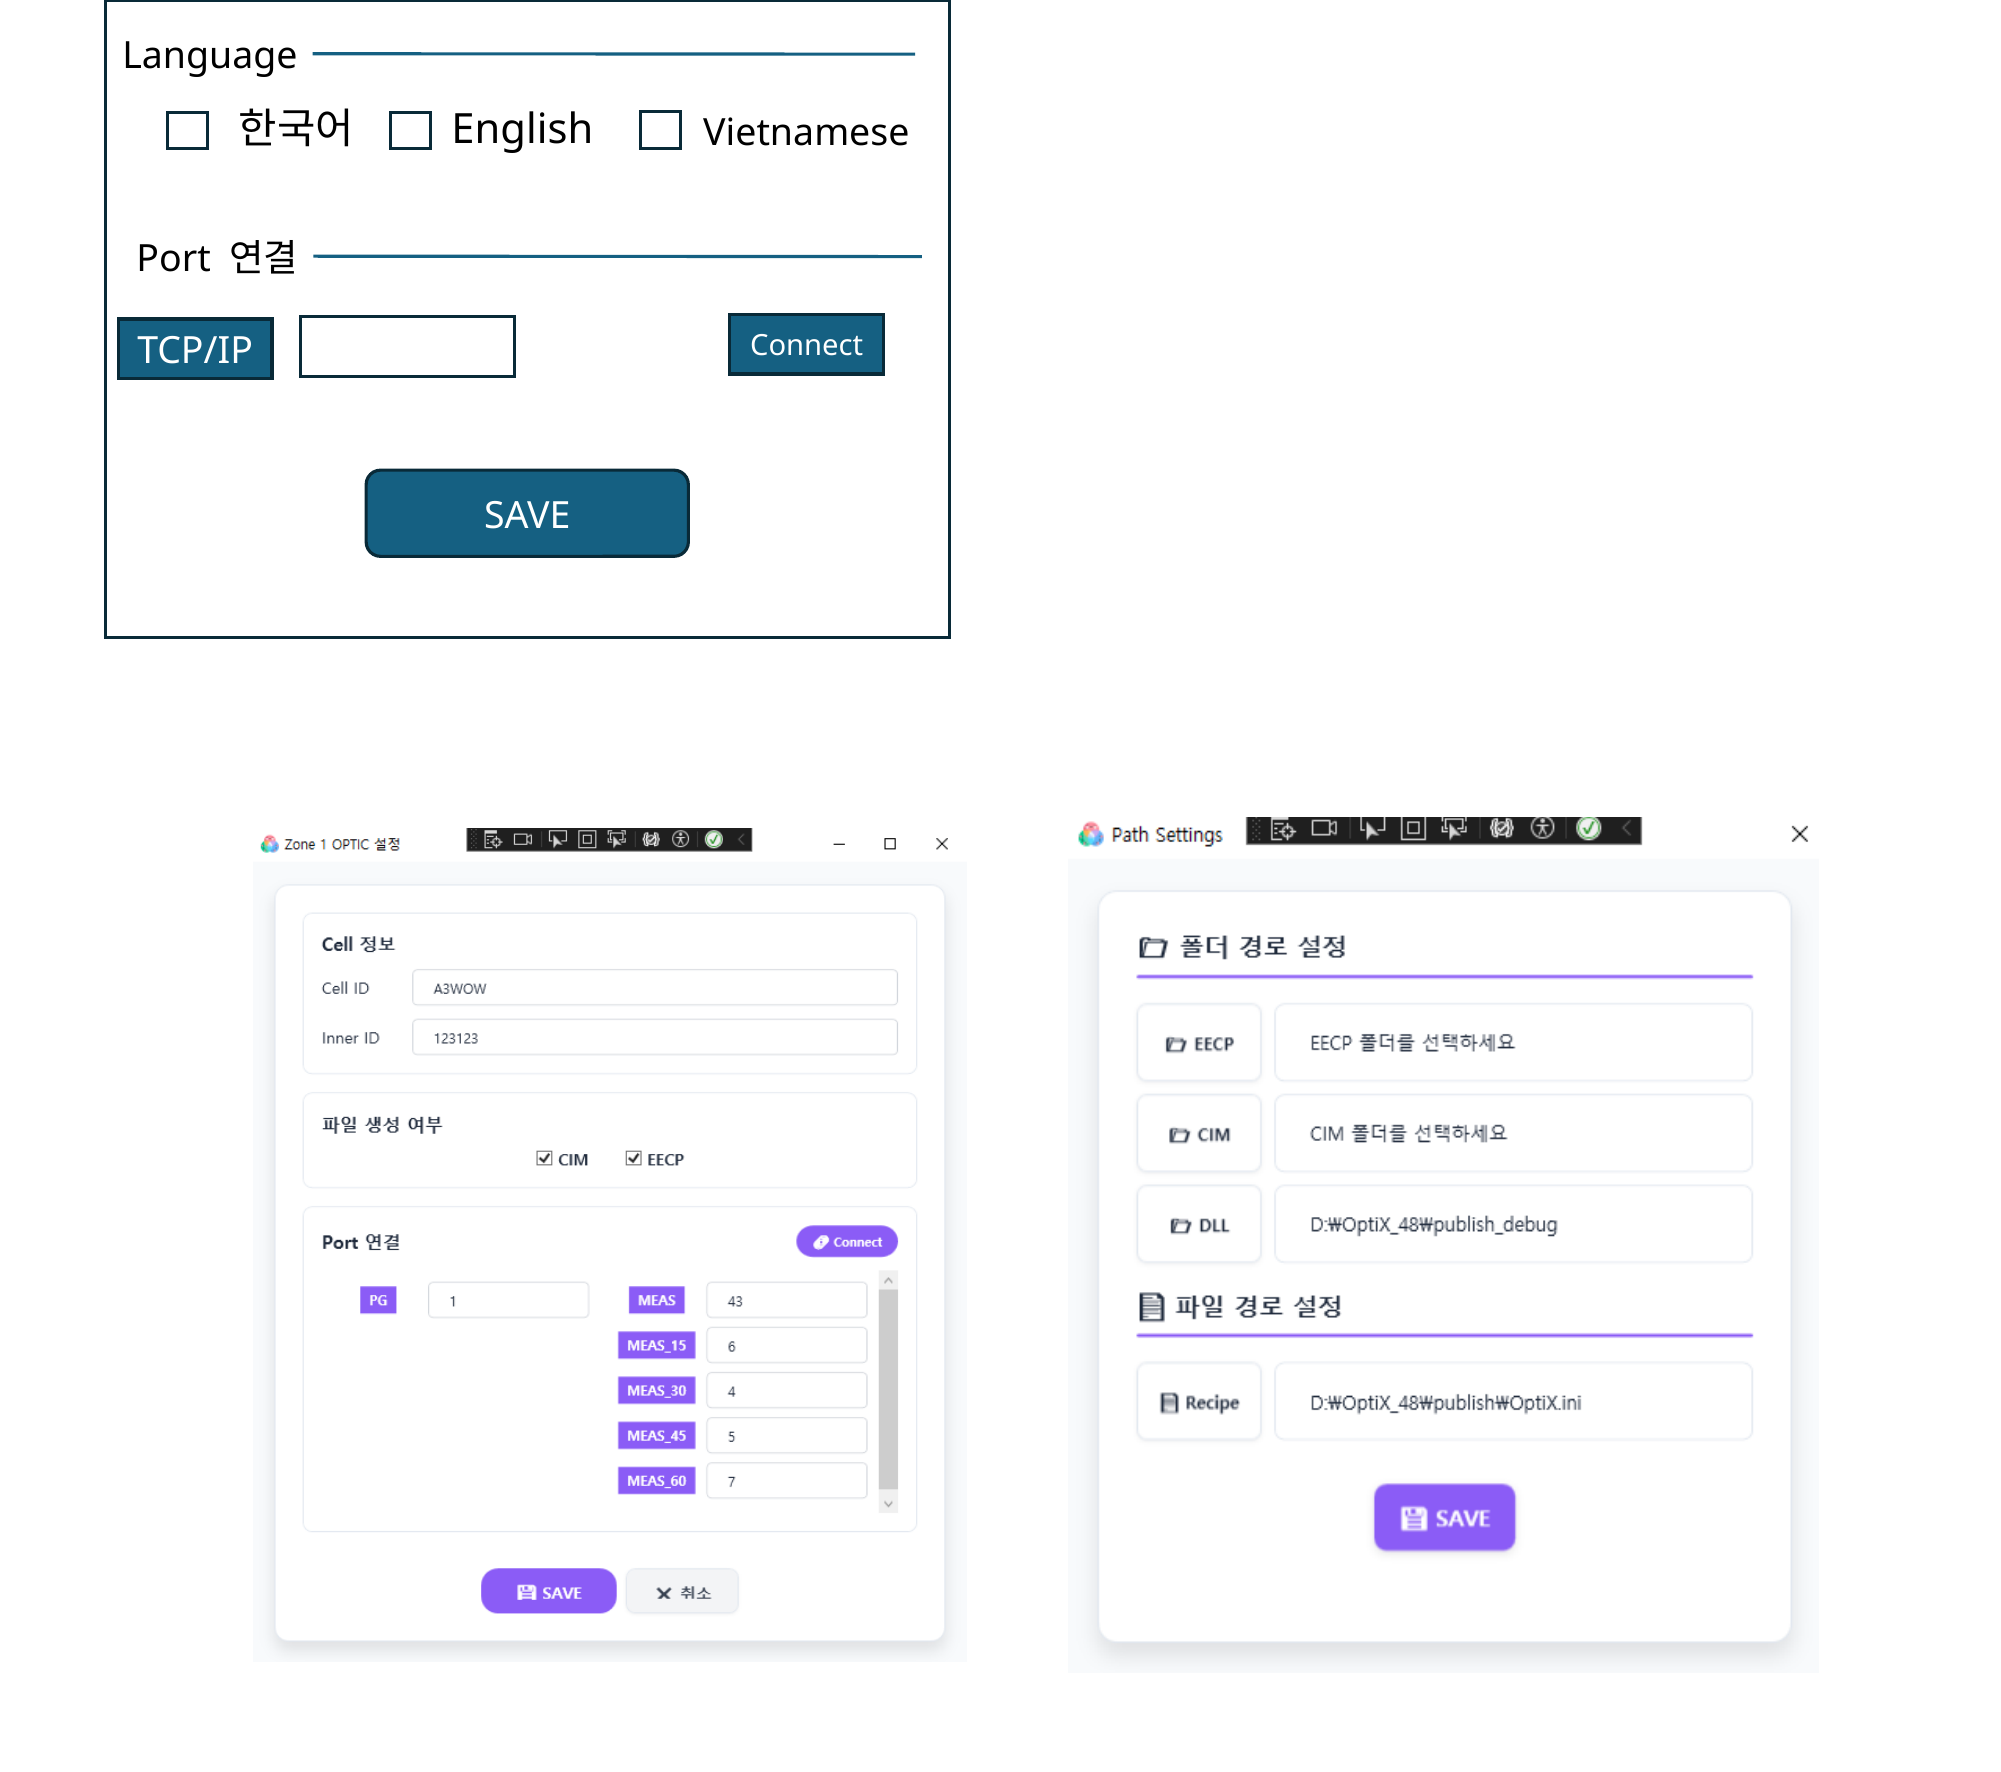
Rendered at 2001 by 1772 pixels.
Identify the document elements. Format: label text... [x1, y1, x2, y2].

text_box SAVE [364, 468, 690, 558]
text_box [639, 110, 682, 150]
text_box [104, 0, 951, 639]
picture [1067, 817, 1819, 1674]
text_box Vietnamese [688, 100, 925, 161]
text_box Language [107, 23, 313, 84]
text_box 한국어 [224, 94, 370, 160]
text_box Port 연결 [121, 226, 314, 287]
text_box TCP/IP [117, 317, 274, 380]
text_box Connect [728, 313, 885, 376]
text_box [299, 315, 516, 378]
text_box [389, 111, 432, 150]
text_box English [436, 94, 609, 160]
text_box [166, 111, 209, 150]
picture [252, 827, 967, 1663]
